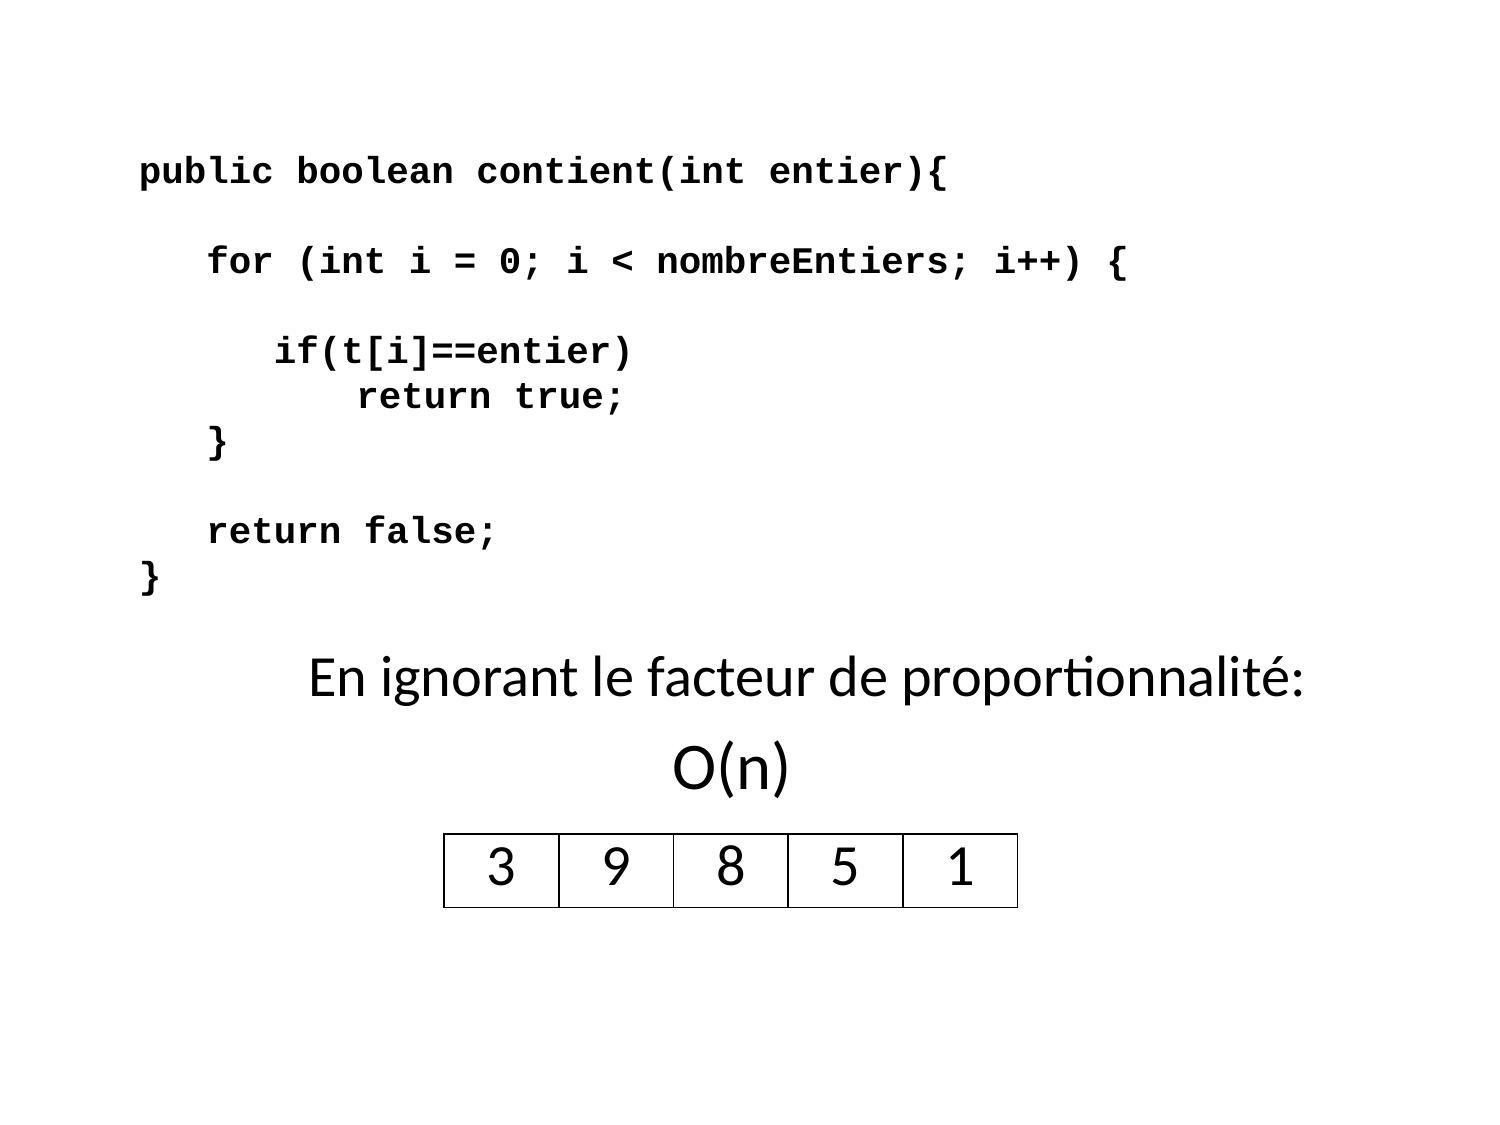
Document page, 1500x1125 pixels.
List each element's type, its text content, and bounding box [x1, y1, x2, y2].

text_box public boolean contient(int entier){ for (int i = 0; i < nombreEntiers; i++) { if(t[i]==entier) return true; } return false; } [123, 138, 1376, 604]
text_box En ignorant le facteur de proportionnalité: [293, 630, 1322, 715]
table_header 9 [560, 835, 673, 907]
table_header 3 [445, 835, 558, 907]
text_box O(n) [657, 715, 808, 811]
table_header 8 [674, 835, 787, 907]
table_header 5 [789, 835, 902, 907]
table_header 1 [904, 835, 1017, 907]
